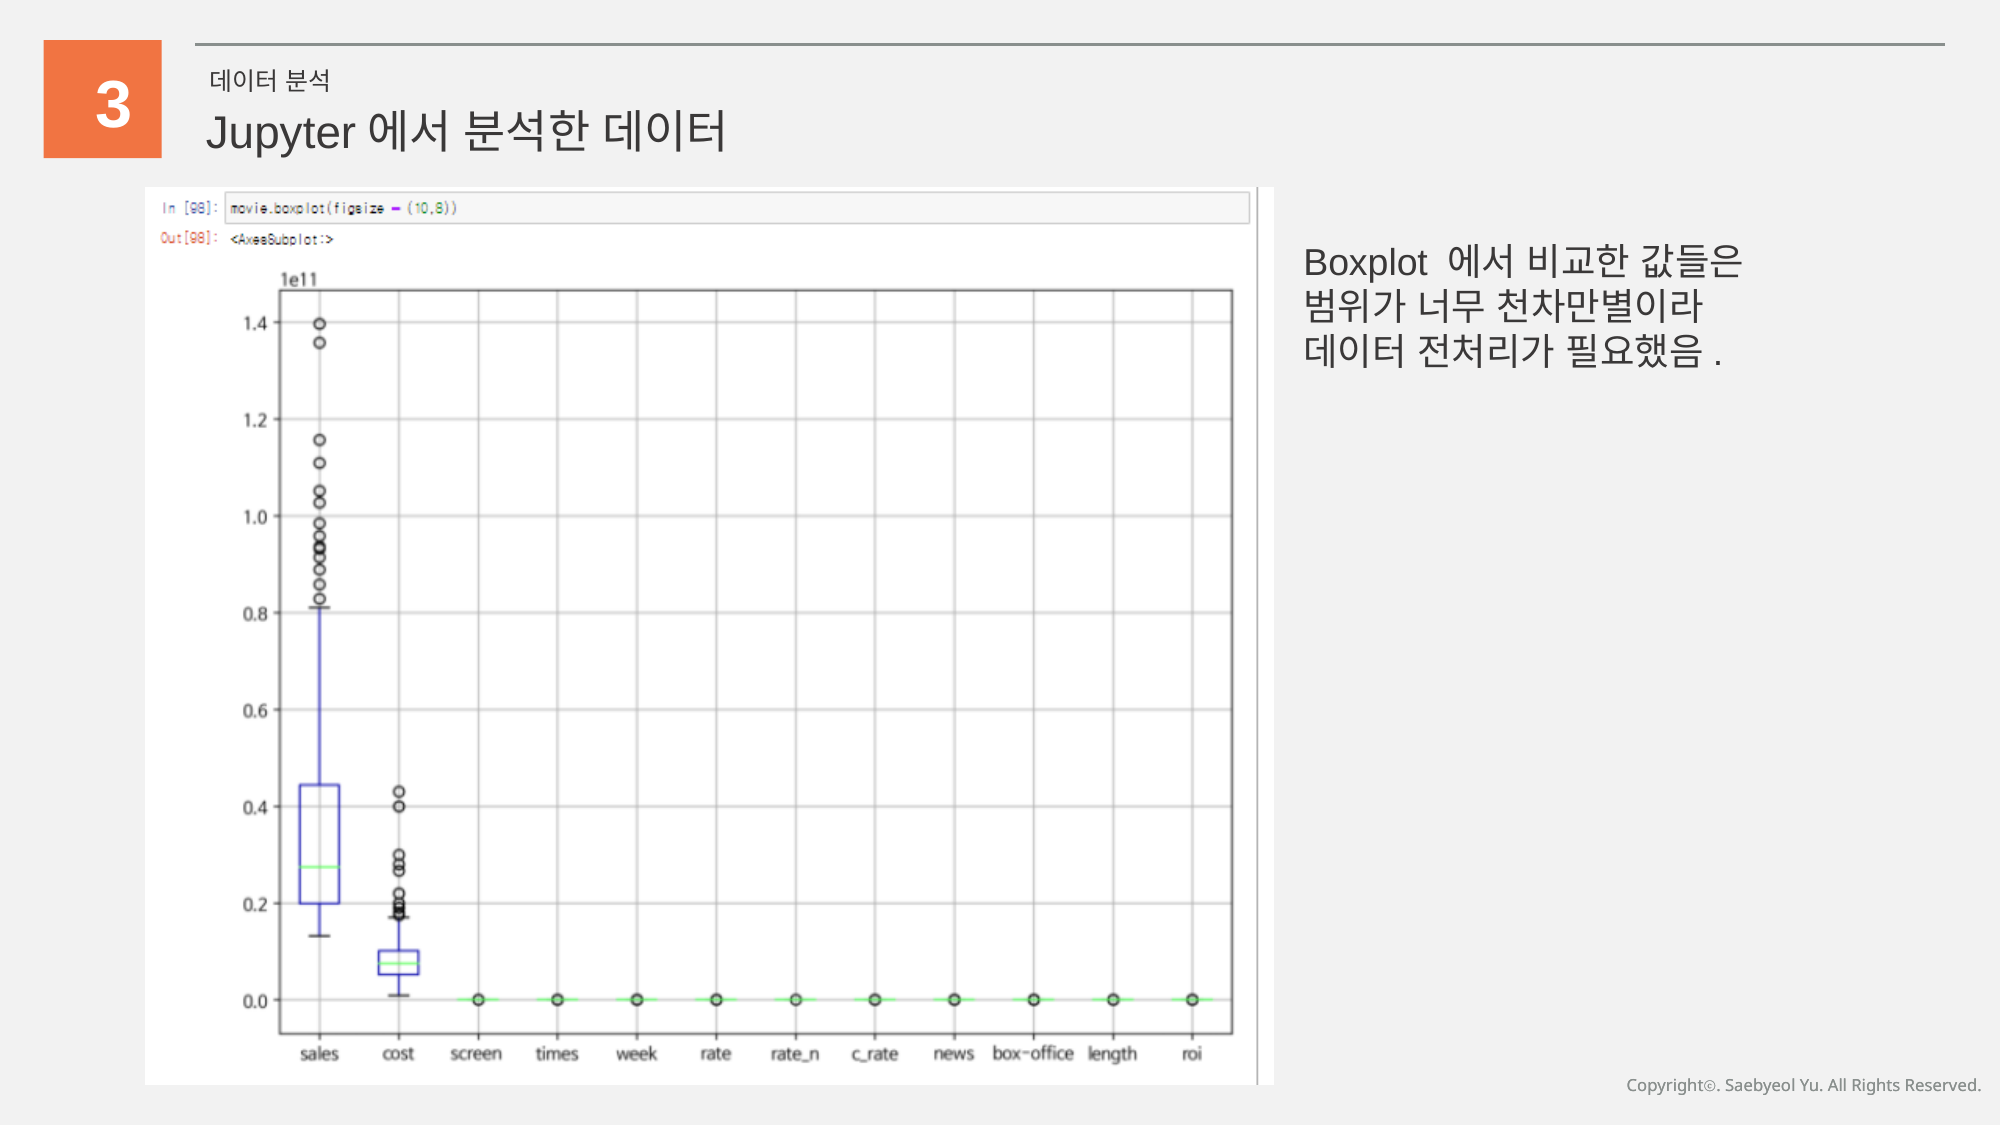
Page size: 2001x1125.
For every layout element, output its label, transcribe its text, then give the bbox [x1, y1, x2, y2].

picture [145, 187, 1274, 1085]
text_box Boxplot 에서 비교한 값들은 범위가 너무 천차만별이라 데이터 전처리가 필요했음. [1288, 230, 1760, 381]
text_box 3 [80, 52, 123, 148]
text_box Copyrightⓒ. Saebyeol Yu. All Rights Reserved. [1611, 1067, 1998, 1102]
text_box [42, 39, 163, 159]
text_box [194, 57, 740, 167]
